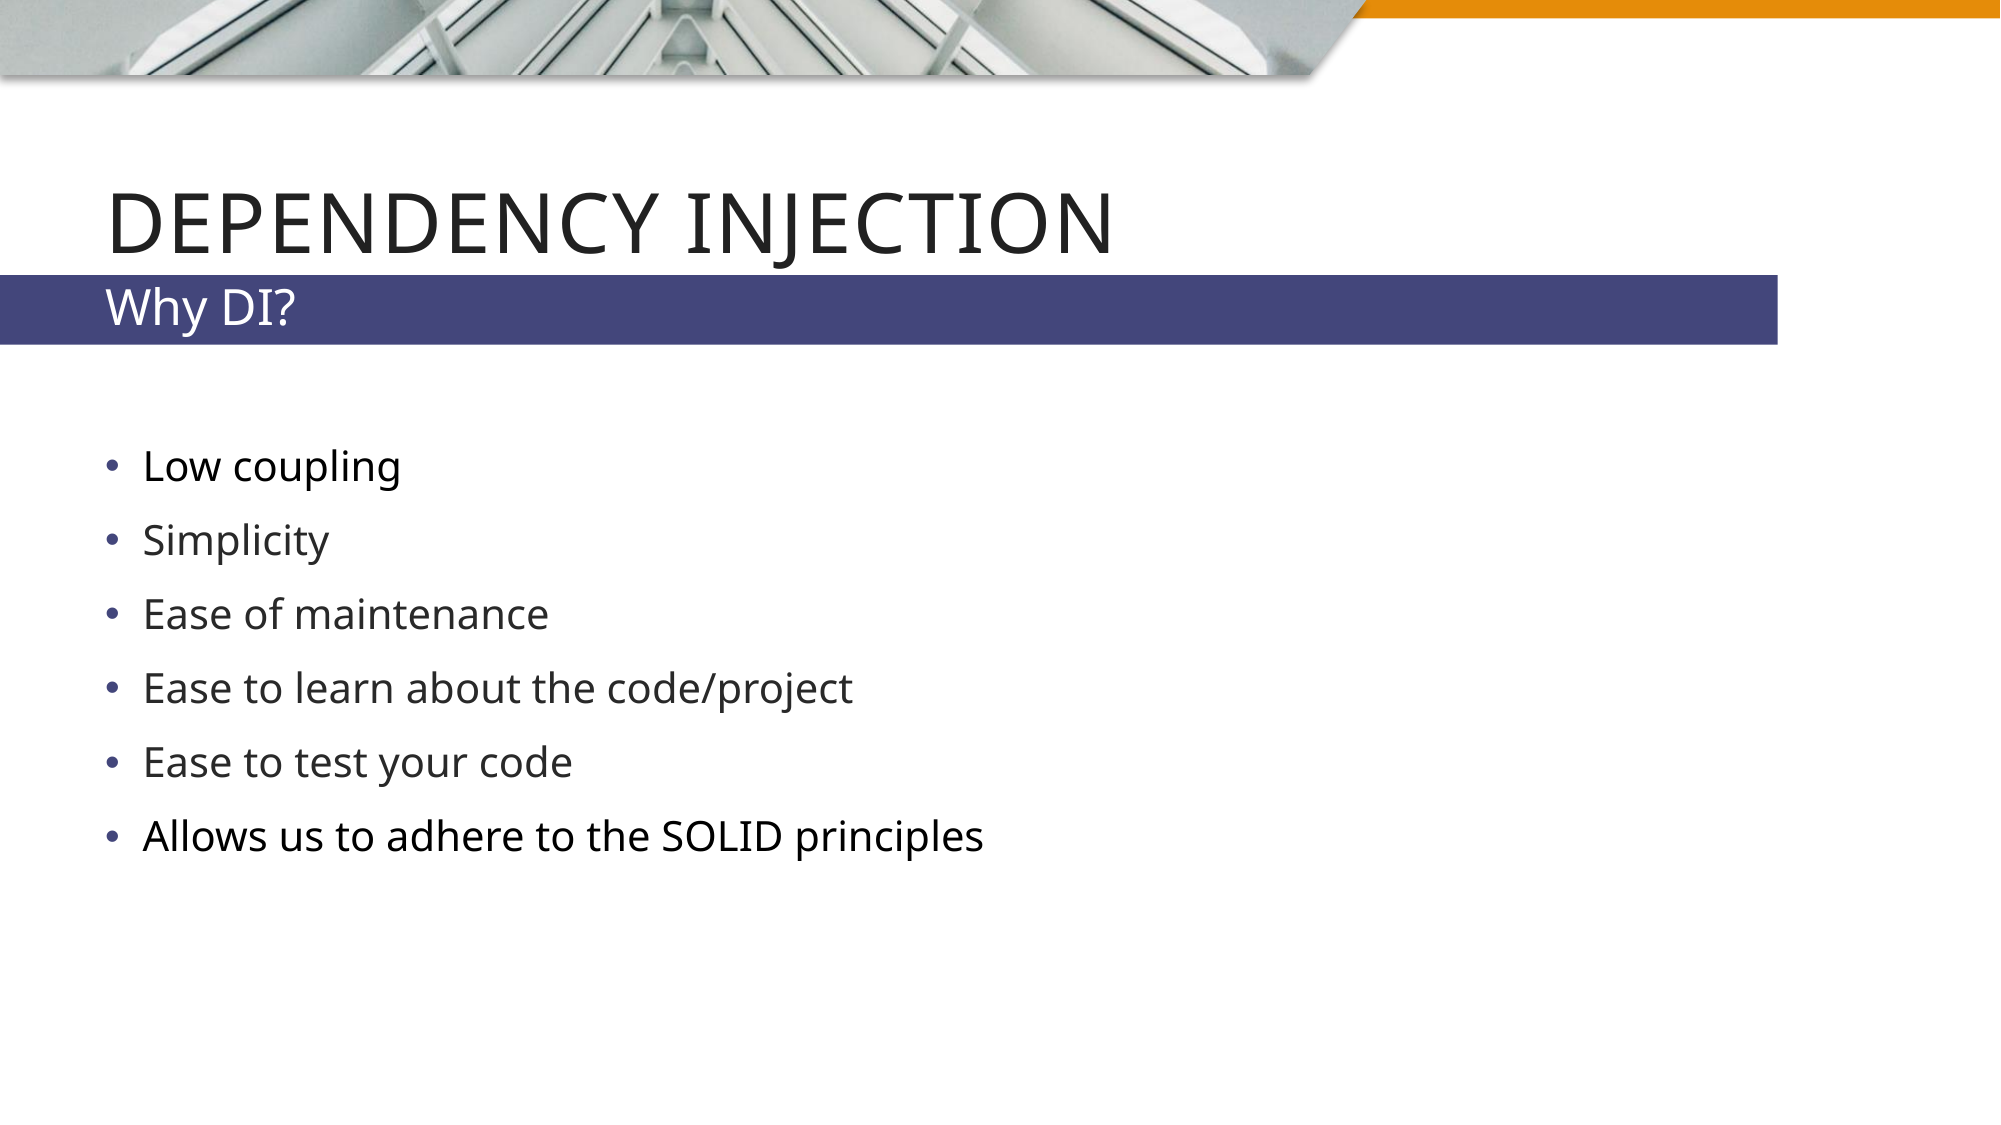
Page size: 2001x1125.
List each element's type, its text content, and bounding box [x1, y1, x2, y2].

list Low coupling Simplicity Ease of maintenance Ease to learn about the code/project Ease to test your code Allows us to adhere to the SOLID principles [90, 437, 1778, 1038]
title Dependency injection [90, 162, 1863, 279]
picture [0, 0, 1367, 76]
list Why DI? [0, 275, 1778, 345]
